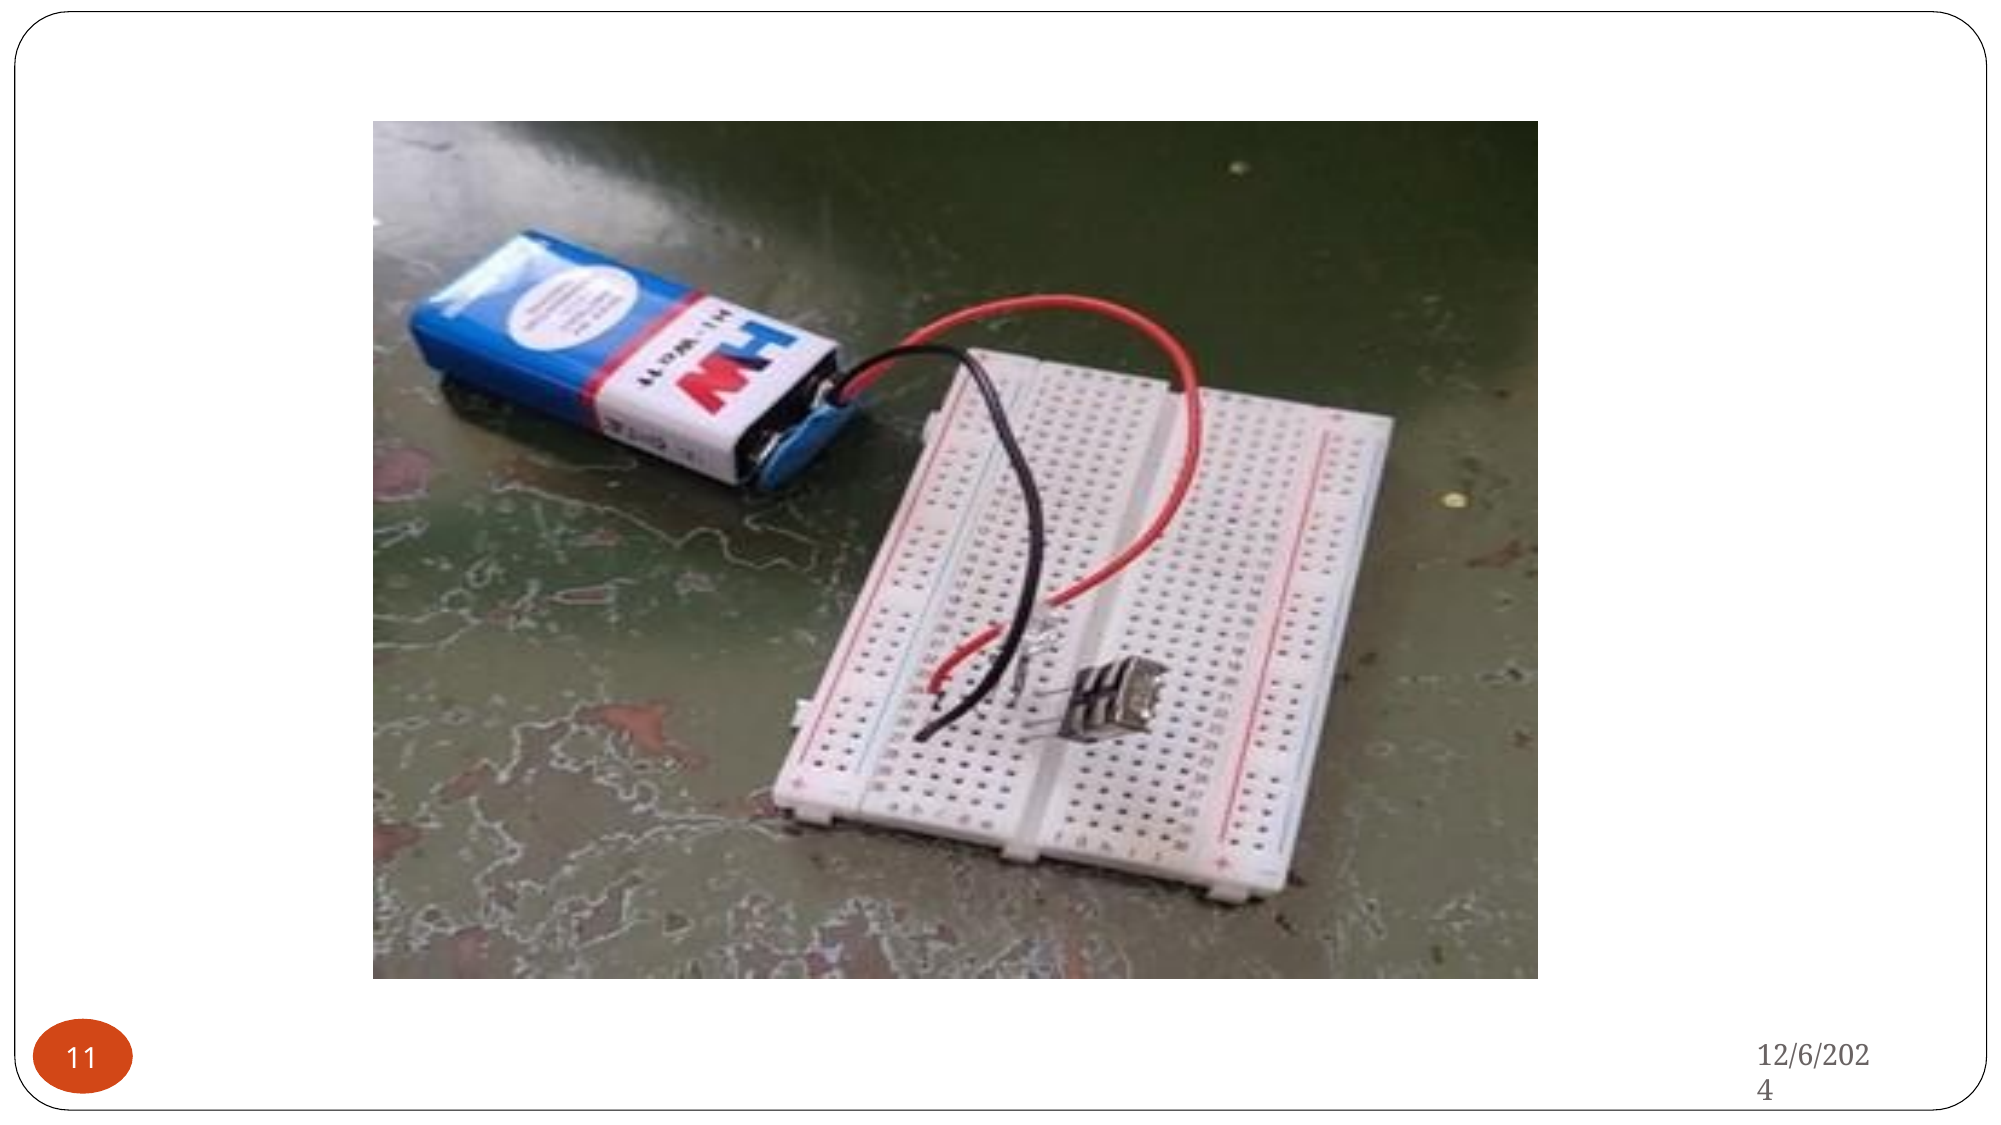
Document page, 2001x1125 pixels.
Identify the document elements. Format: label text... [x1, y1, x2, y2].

footer 12/6/2024 [1754, 1031, 1881, 1125]
picture [373, 121, 1538, 979]
text_box [32, 1018, 133, 1090]
slide_number 11 [58, 1039, 106, 1125]
